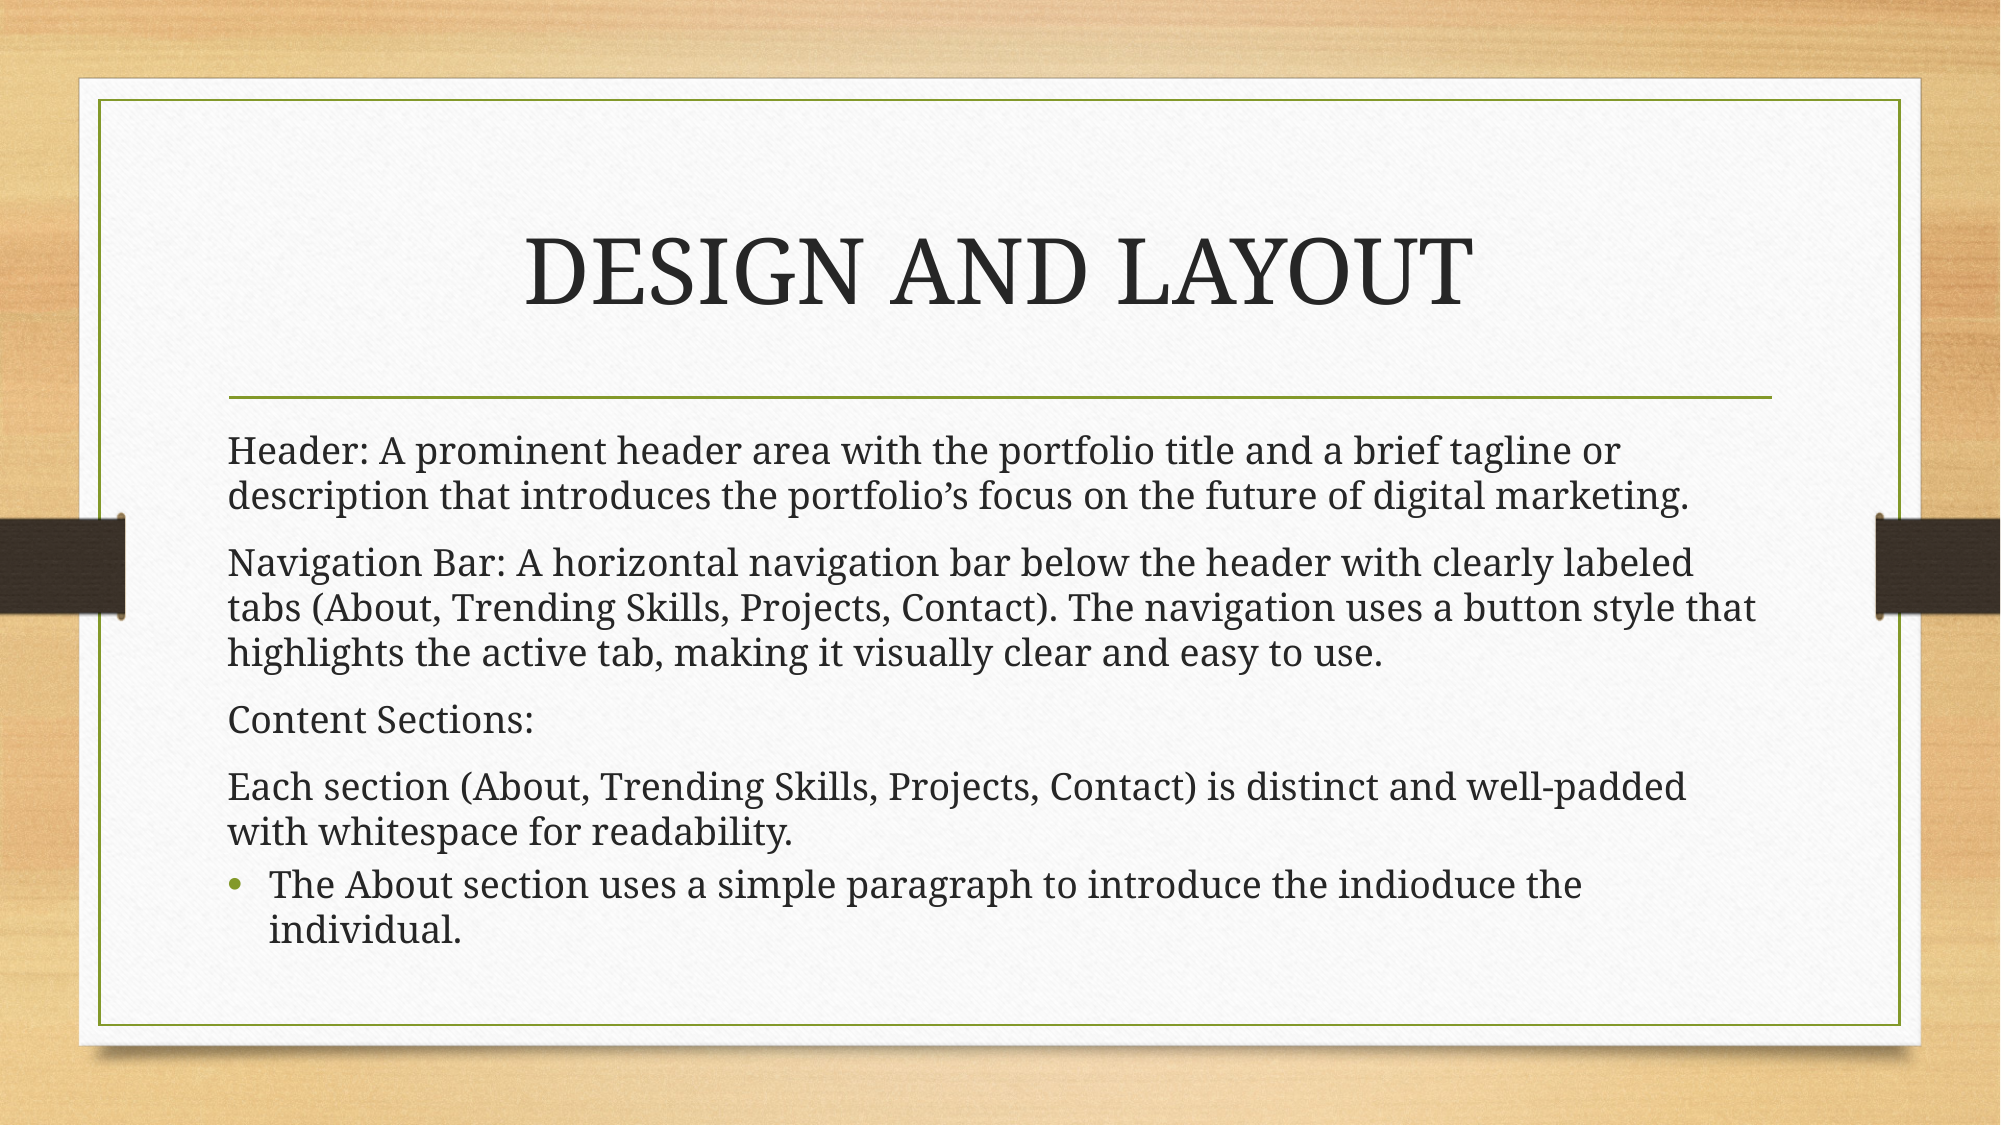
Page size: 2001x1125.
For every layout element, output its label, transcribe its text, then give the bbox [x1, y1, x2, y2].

picture [0, 0, 2001, 1125]
title DESIGN AND LAYOUT [212, 161, 1788, 375]
list Header: A prominent header area with the portfolio title and a brief tagline or description that introduces the portfolio’s focus on the future of digital marketing. Navigation Bar: A horizontal navigation bar below the header with clearly labeled tabs (About, Trending Skills, Projects, Contact). The navigation uses a button style that highlights the active tab, making it visually clear and easy to use. Content Sections: Each section (About, Trending Skills, Projects, Contact) is distinct and well-padded with whitespace for readability. The About section uses a simple paragraph to introduce the indioduce the individual. [212, 419, 1788, 964]
